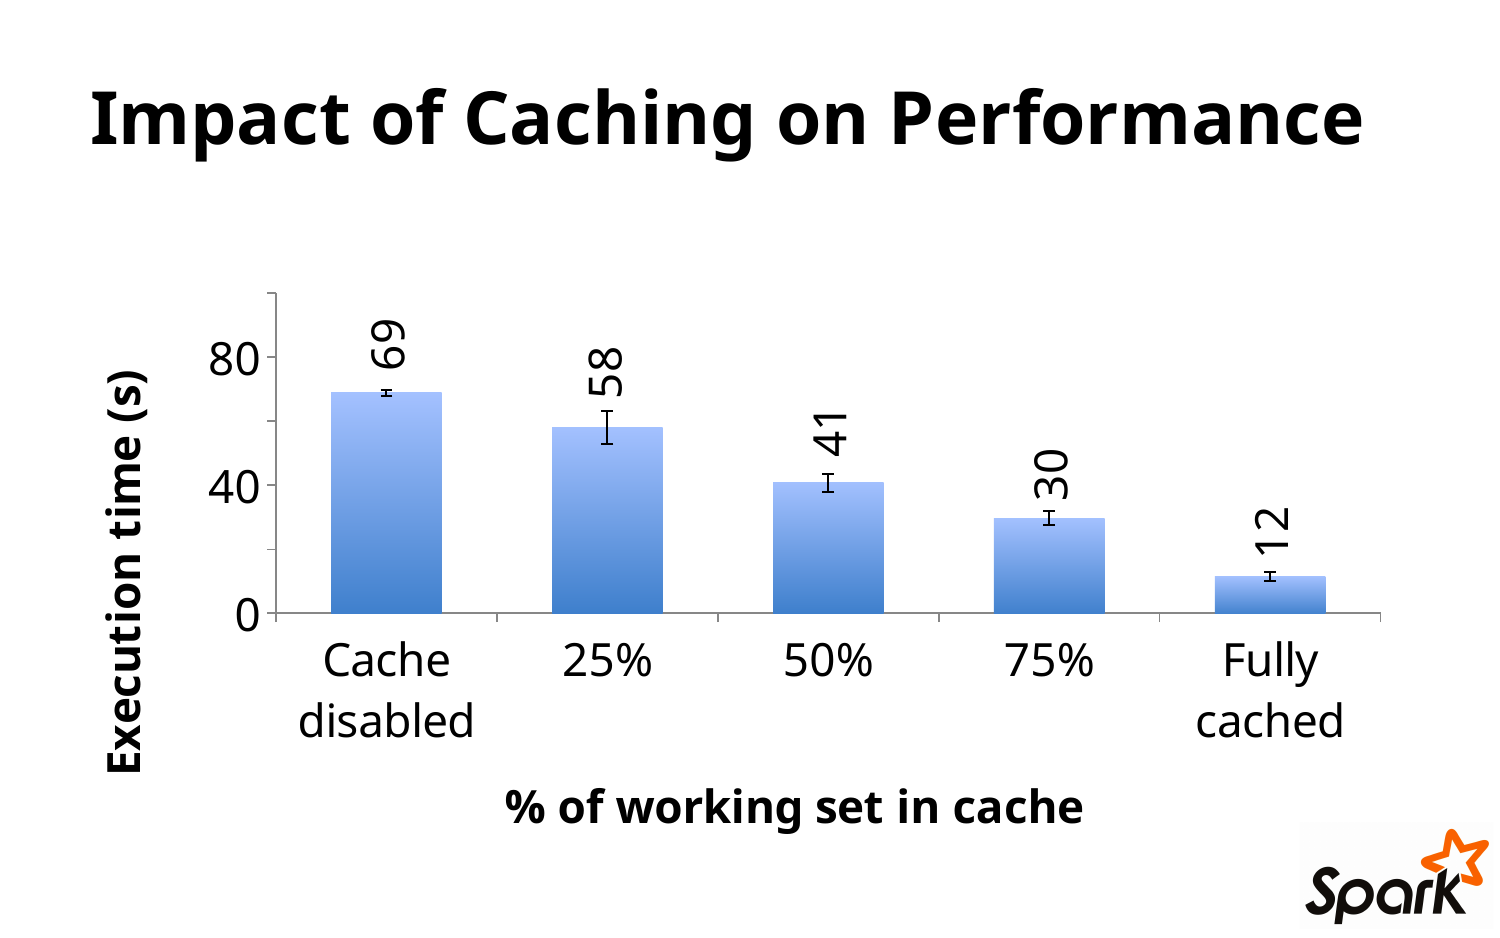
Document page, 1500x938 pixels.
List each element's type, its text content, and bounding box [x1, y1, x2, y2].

picture [1299, 822, 1494, 929]
chart [65, 281, 1408, 876]
title Impact of Caching on Performance [75, 37, 1425, 194]
